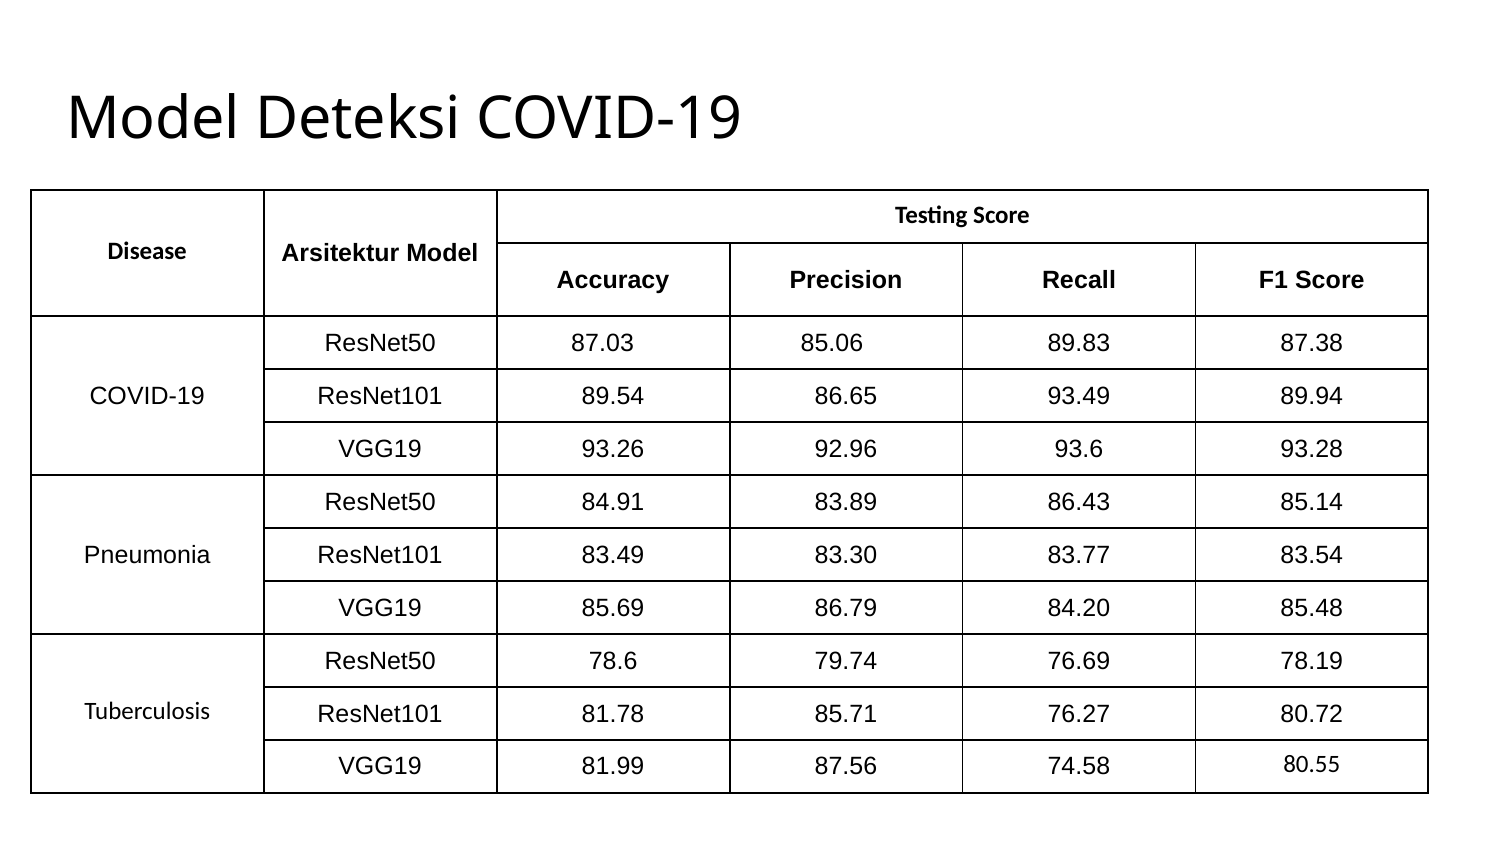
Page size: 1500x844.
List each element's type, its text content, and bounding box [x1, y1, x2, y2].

table_cell 92.96 [731, 423, 962, 474]
table_cell F1 Score [1196, 244, 1427, 315]
table_cell Accuracy [498, 244, 729, 315]
table_cell 85.48 [1196, 582, 1427, 633]
table_cell 87.38 [1196, 317, 1427, 368]
table_cell 93.28 [1196, 423, 1427, 474]
table_cell 78.6 [498, 635, 729, 686]
table_cell ResNet50 [265, 635, 496, 686]
table_cell 86.79 [731, 582, 962, 633]
table_cell 85.69 [498, 582, 729, 633]
table_header Arsitektur Model [265, 191, 496, 315]
table_cell 84.20 [963, 582, 1195, 633]
table_cell COVID-19 [32, 317, 263, 474]
table_cell 83.30 [731, 529, 962, 580]
table_cell VGG19 [265, 582, 496, 633]
table_cell 76.27 [963, 688, 1195, 739]
table_cell VGG19 [265, 423, 496, 474]
table_cell Pneumonia [32, 476, 263, 633]
table_cell 93.26 [498, 423, 729, 474]
table_cell ResNet101 [265, 370, 496, 421]
title Model Deteksi COVID-19 [51, 72, 1449, 167]
table_cell 93.49 [963, 370, 1195, 421]
table_cell 81.78 [498, 688, 729, 739]
table_cell VGG19 [265, 741, 496, 792]
table_header Testing Score [498, 191, 1427, 242]
table_cell 89.83 [963, 317, 1195, 368]
table_cell Precision [731, 244, 962, 315]
table_header Disease [32, 191, 263, 315]
table_cell 83.89 [731, 476, 962, 527]
table_cell 93.6 [963, 423, 1195, 474]
table_cell 85.06 [731, 317, 962, 368]
table_cell 84.91 [498, 476, 729, 527]
table_cell 76.69 [963, 635, 1195, 686]
table_cell 85.14 [1196, 476, 1427, 527]
table_cell 78.19 [1196, 635, 1427, 686]
table_cell 80.72 [1196, 688, 1427, 739]
table_cell 87.56 [731, 741, 962, 792]
table_cell 89.54 [498, 370, 729, 421]
table_cell 85.71 [731, 688, 962, 739]
table_cell 79.74 [731, 635, 962, 686]
table_cell ResNet50 [265, 476, 496, 527]
table_cell 83.49 [498, 529, 729, 580]
slide_number [1389, 764, 1480, 830]
table_cell 87.03 [498, 317, 729, 368]
table_cell ResNet50 [265, 317, 496, 368]
table_cell ResNet101 [265, 688, 496, 739]
table_cell 86.43 [963, 476, 1195, 527]
table_cell Tuberculosis [32, 635, 263, 792]
table_cell 80.55 [1196, 741, 1427, 792]
table_cell ResNet101 [265, 529, 496, 580]
table_cell Recall [963, 244, 1195, 315]
table_cell 86.65 [731, 370, 962, 421]
table_cell 89.94 [1196, 370, 1427, 421]
table_cell 83.77 [963, 529, 1195, 580]
table_cell 81.99 [498, 741, 729, 792]
table_cell 83.54 [1196, 529, 1427, 580]
table_cell 74.58 [963, 741, 1195, 792]
